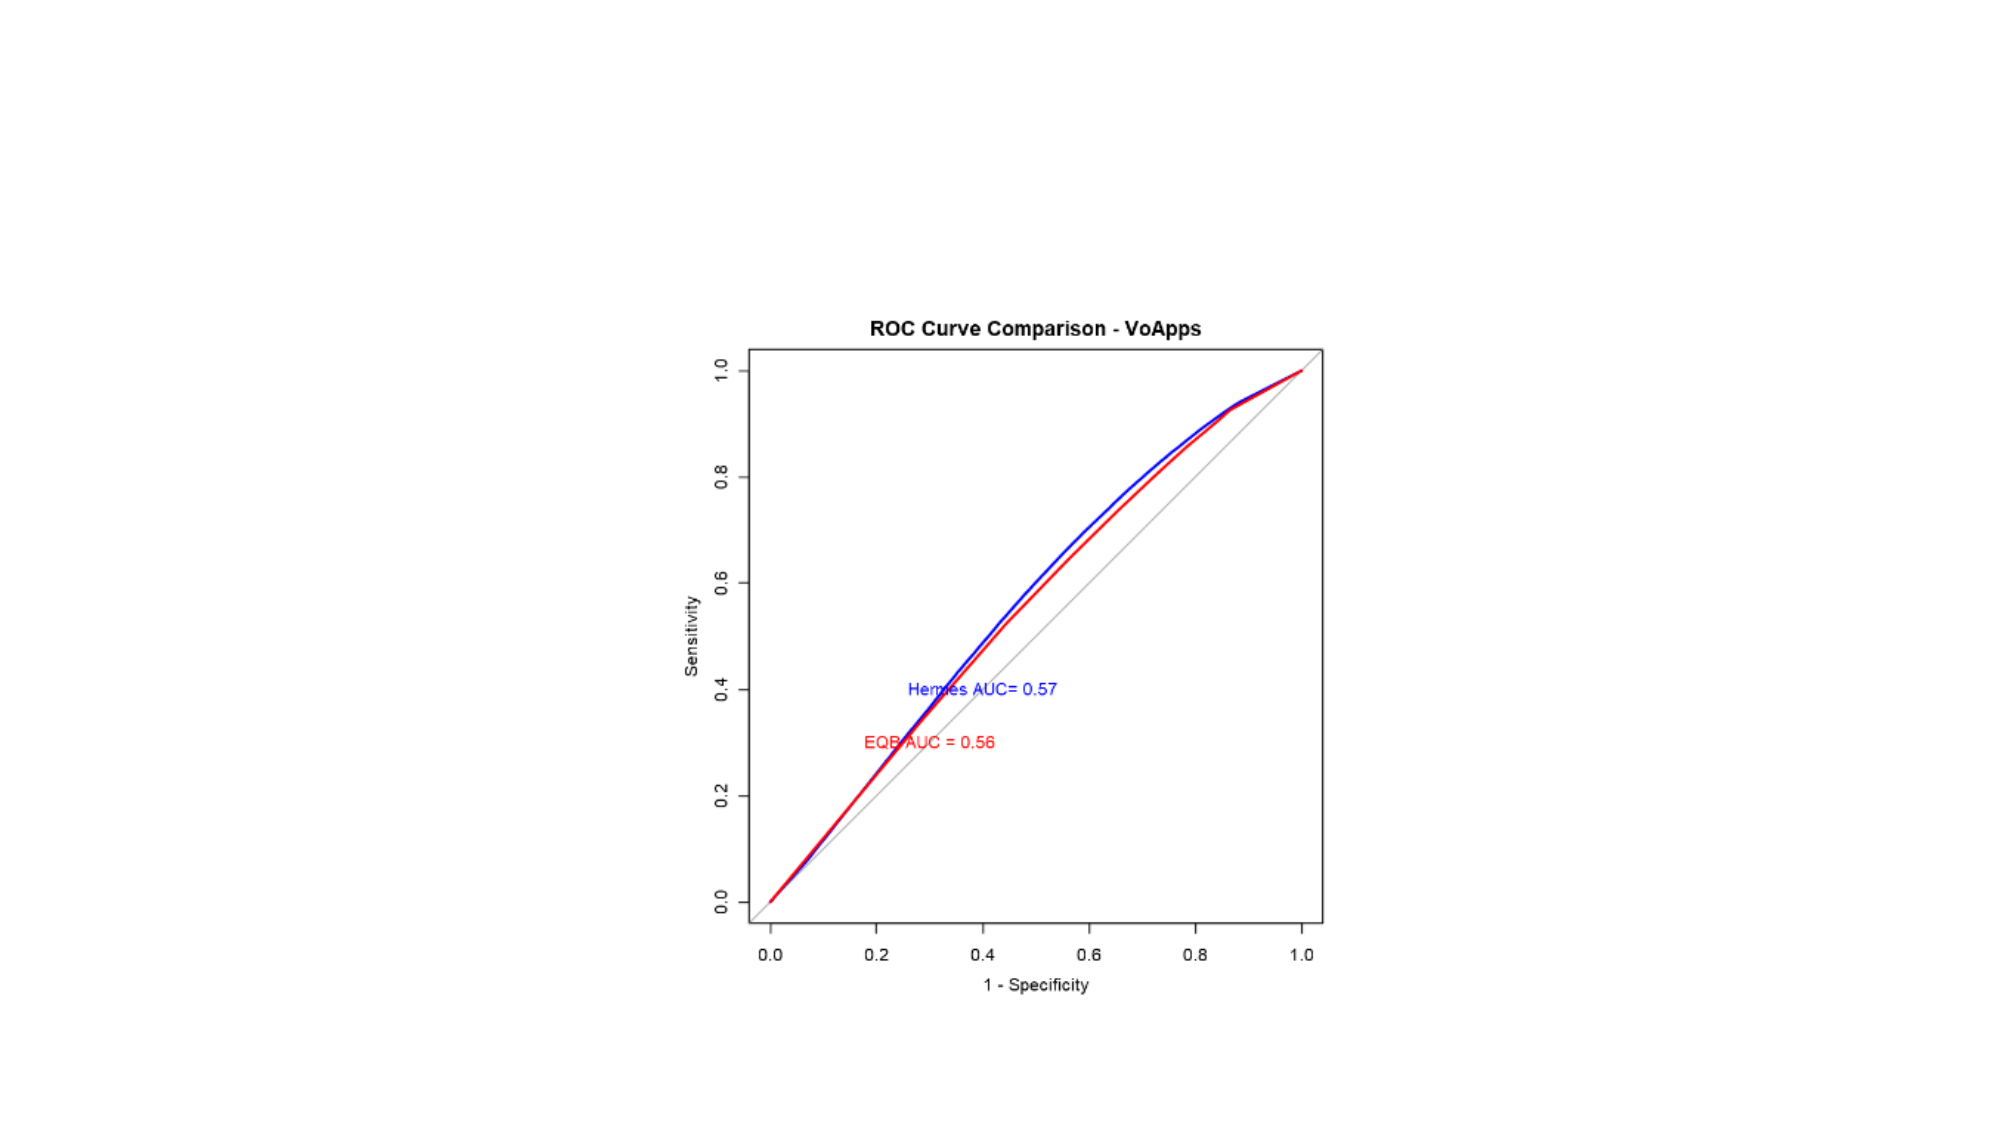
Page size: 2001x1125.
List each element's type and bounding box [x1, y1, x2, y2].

list [644, 299, 1356, 1014]
